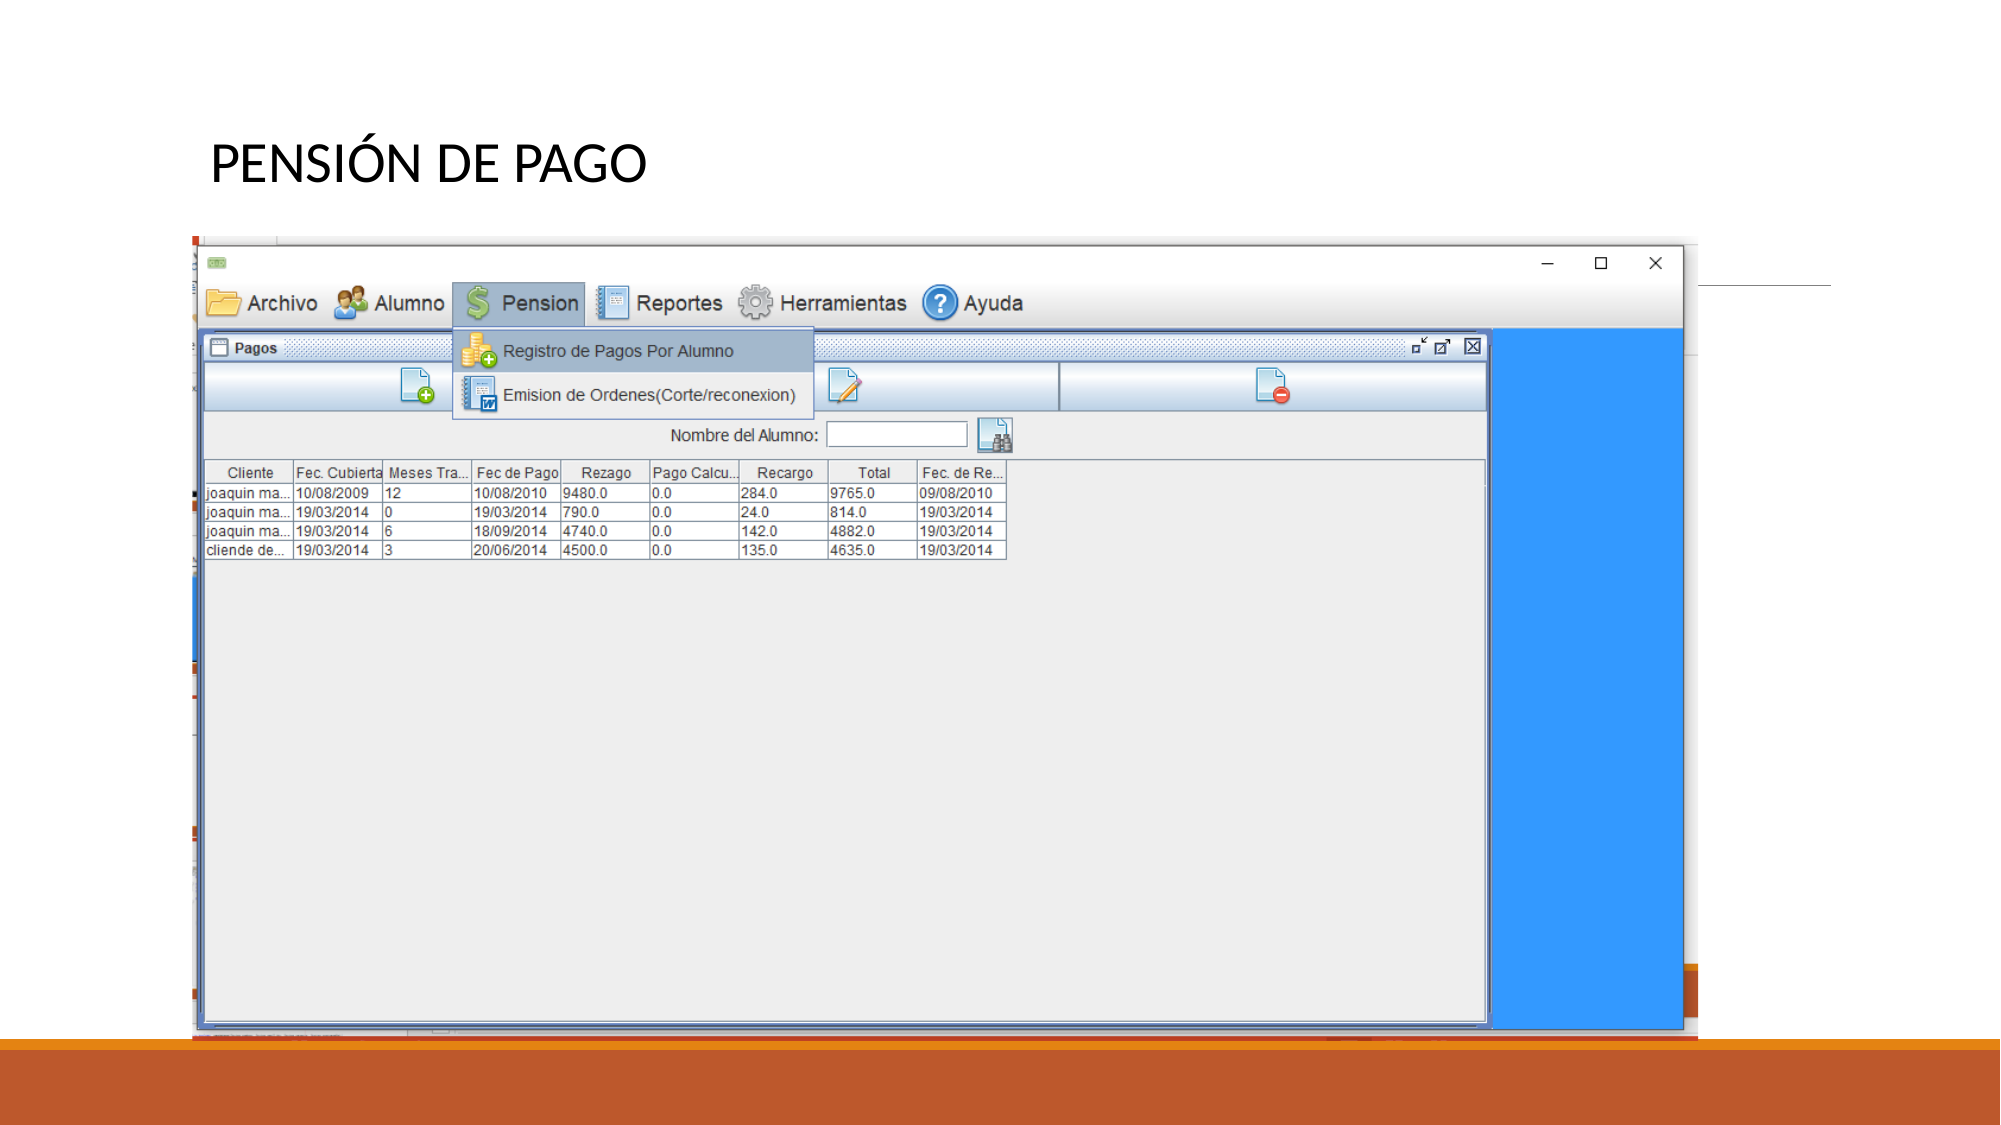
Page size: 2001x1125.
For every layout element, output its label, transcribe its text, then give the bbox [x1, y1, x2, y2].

picture [191, 235, 1699, 1041]
text_box PENSIÓN DE PAGO [195, 117, 664, 202]
